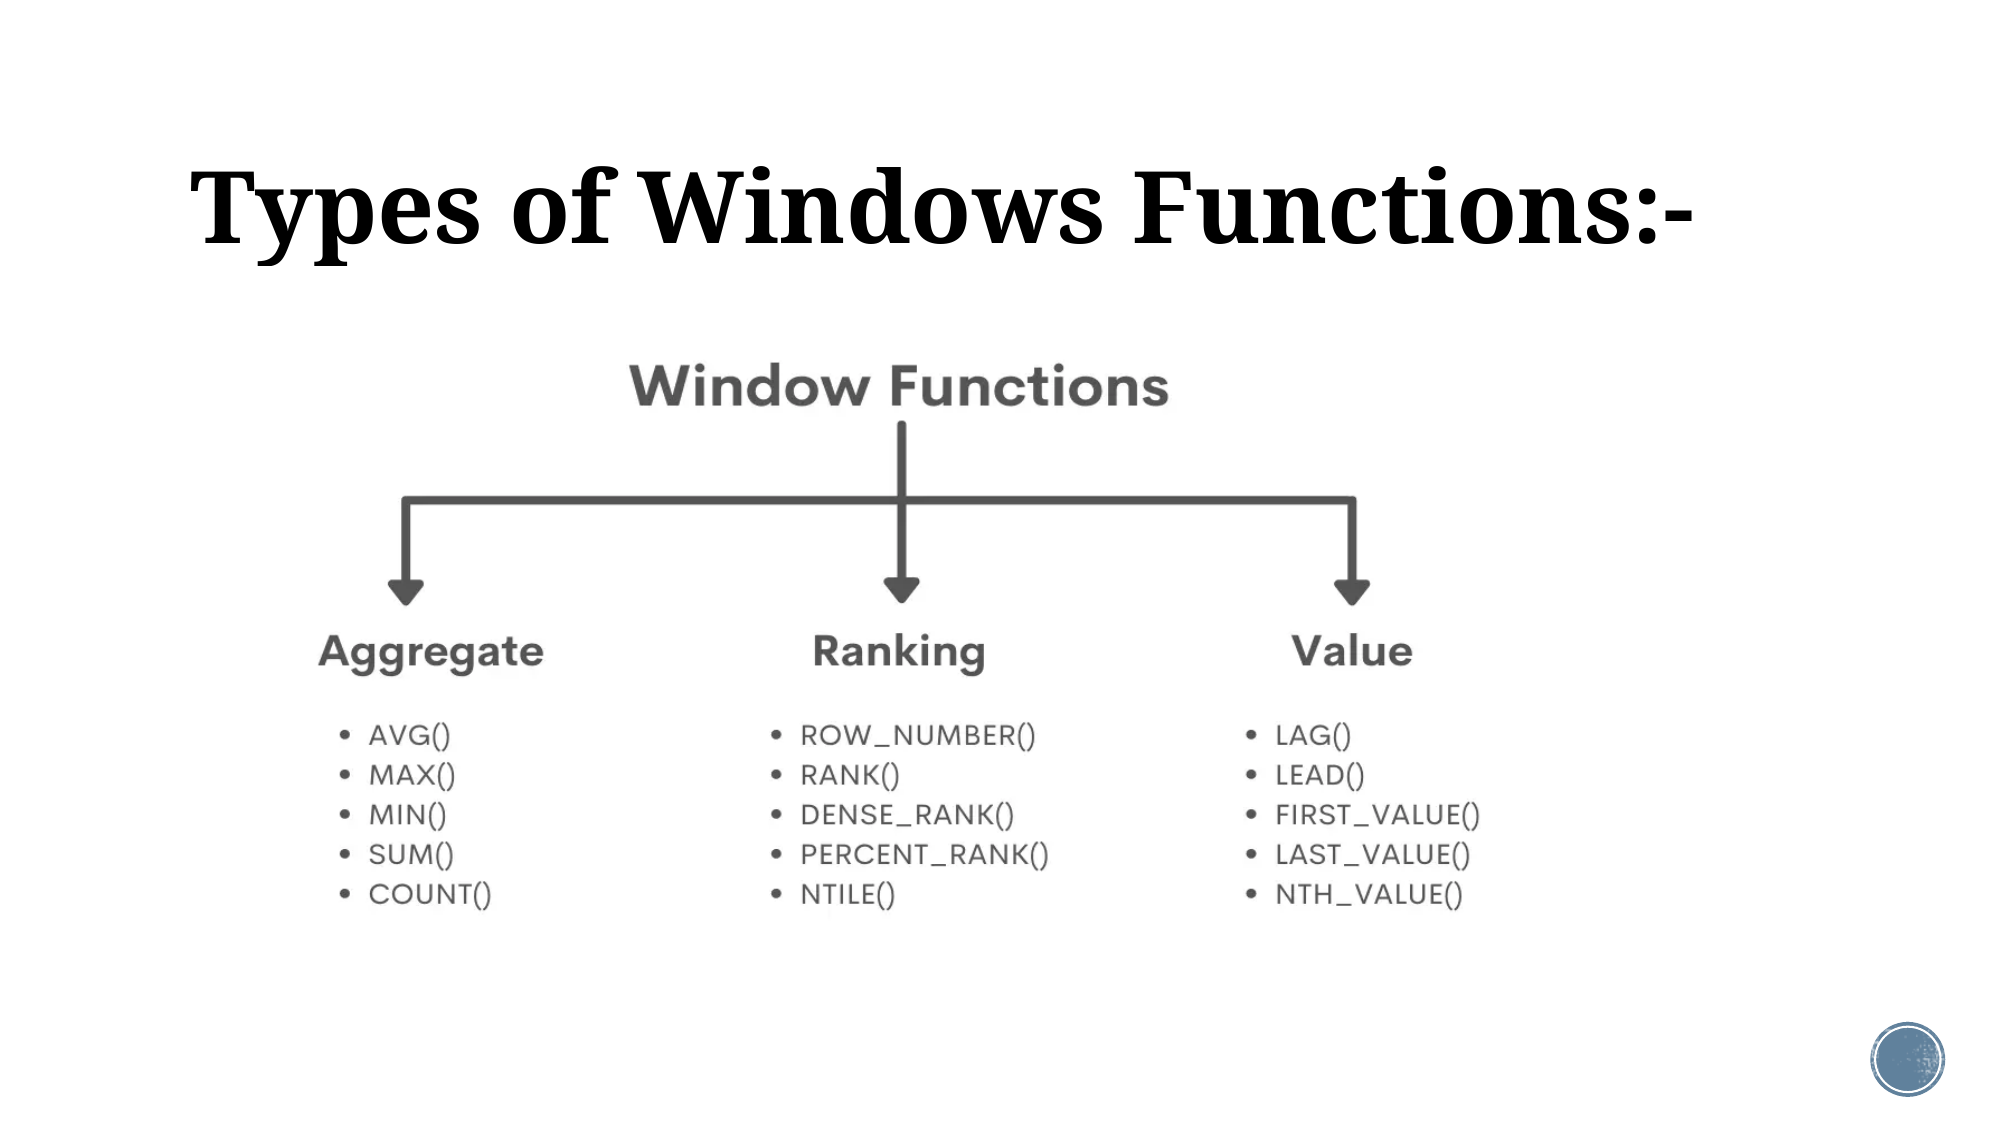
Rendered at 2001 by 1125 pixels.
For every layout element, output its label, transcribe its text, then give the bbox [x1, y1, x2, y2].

title Types of Windows Functions:- [175, 79, 1826, 344]
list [232, 270, 1567, 1122]
